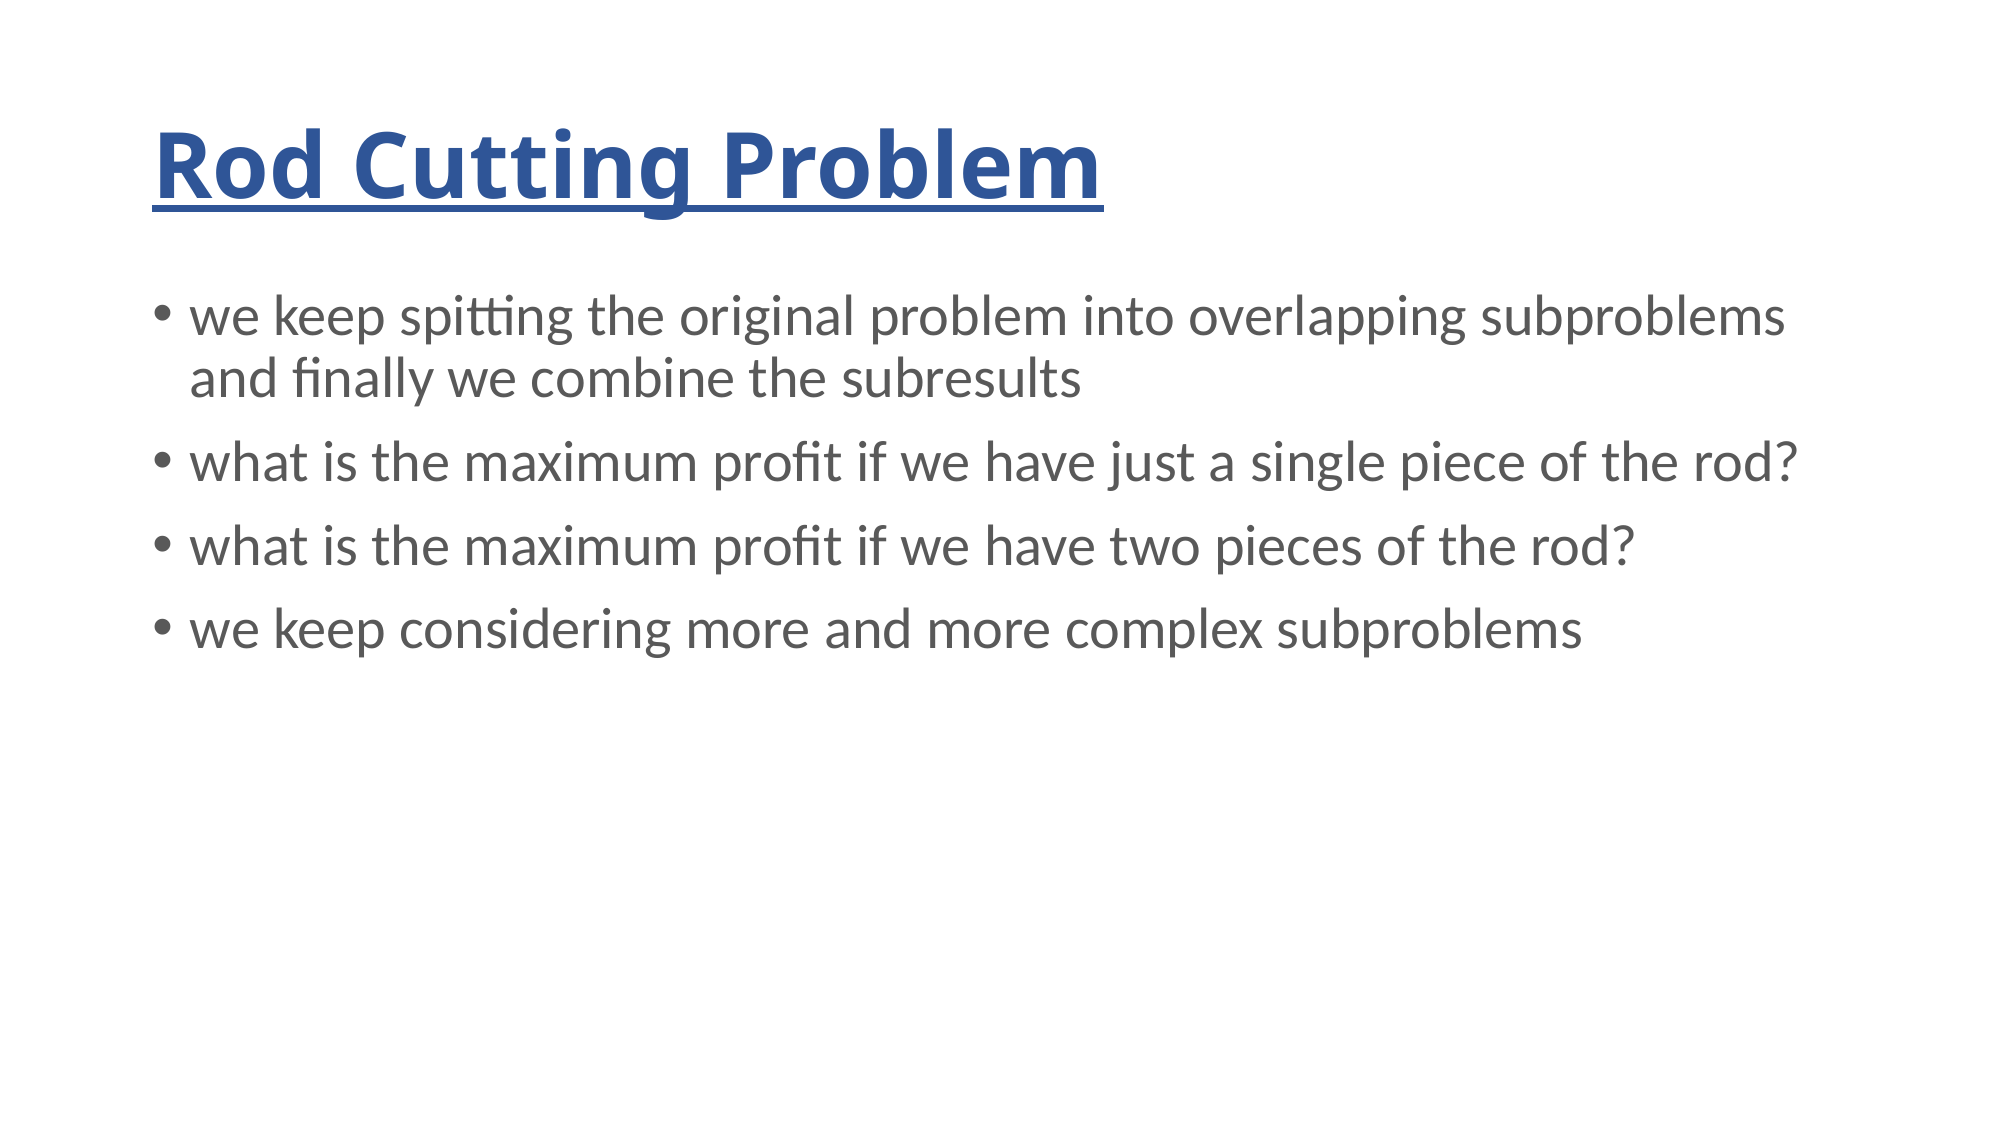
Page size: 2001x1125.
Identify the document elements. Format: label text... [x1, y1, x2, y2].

title Rod Cutting Problem [137, 59, 1863, 277]
list we keep spitting the original problem into overlapping subproblems and finally we combine the subresults what is the maximum profit if we have just a single piece of the rod? what is the maximum profit if we have two pieces of the rod? we keep considering more and more complex subproblems [137, 277, 1863, 1066]
